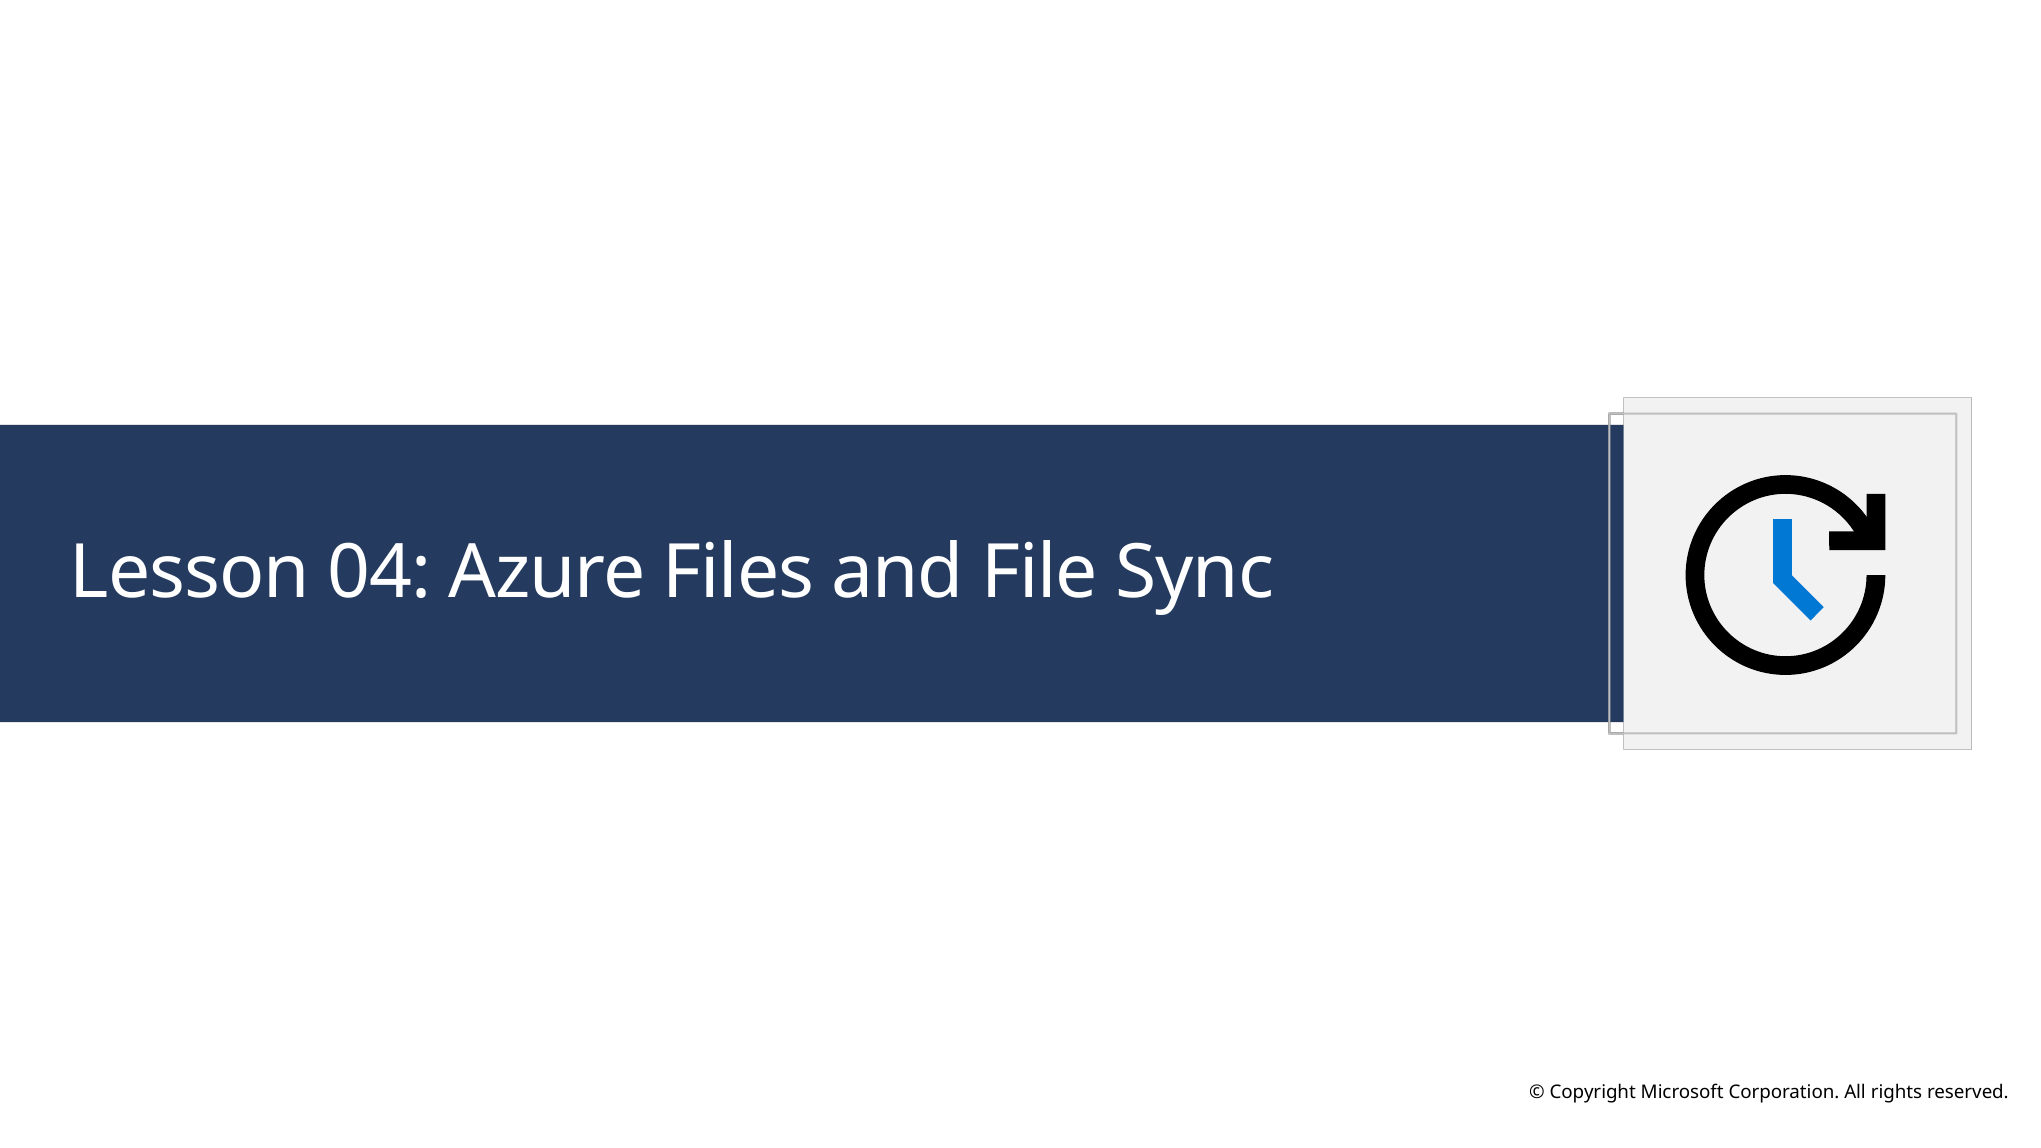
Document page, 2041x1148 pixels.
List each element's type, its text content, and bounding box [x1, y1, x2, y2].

picture [0, 0, 2041, 1148]
title Lesson 04: Azure Files and File Sync [70, 531, 1586, 616]
